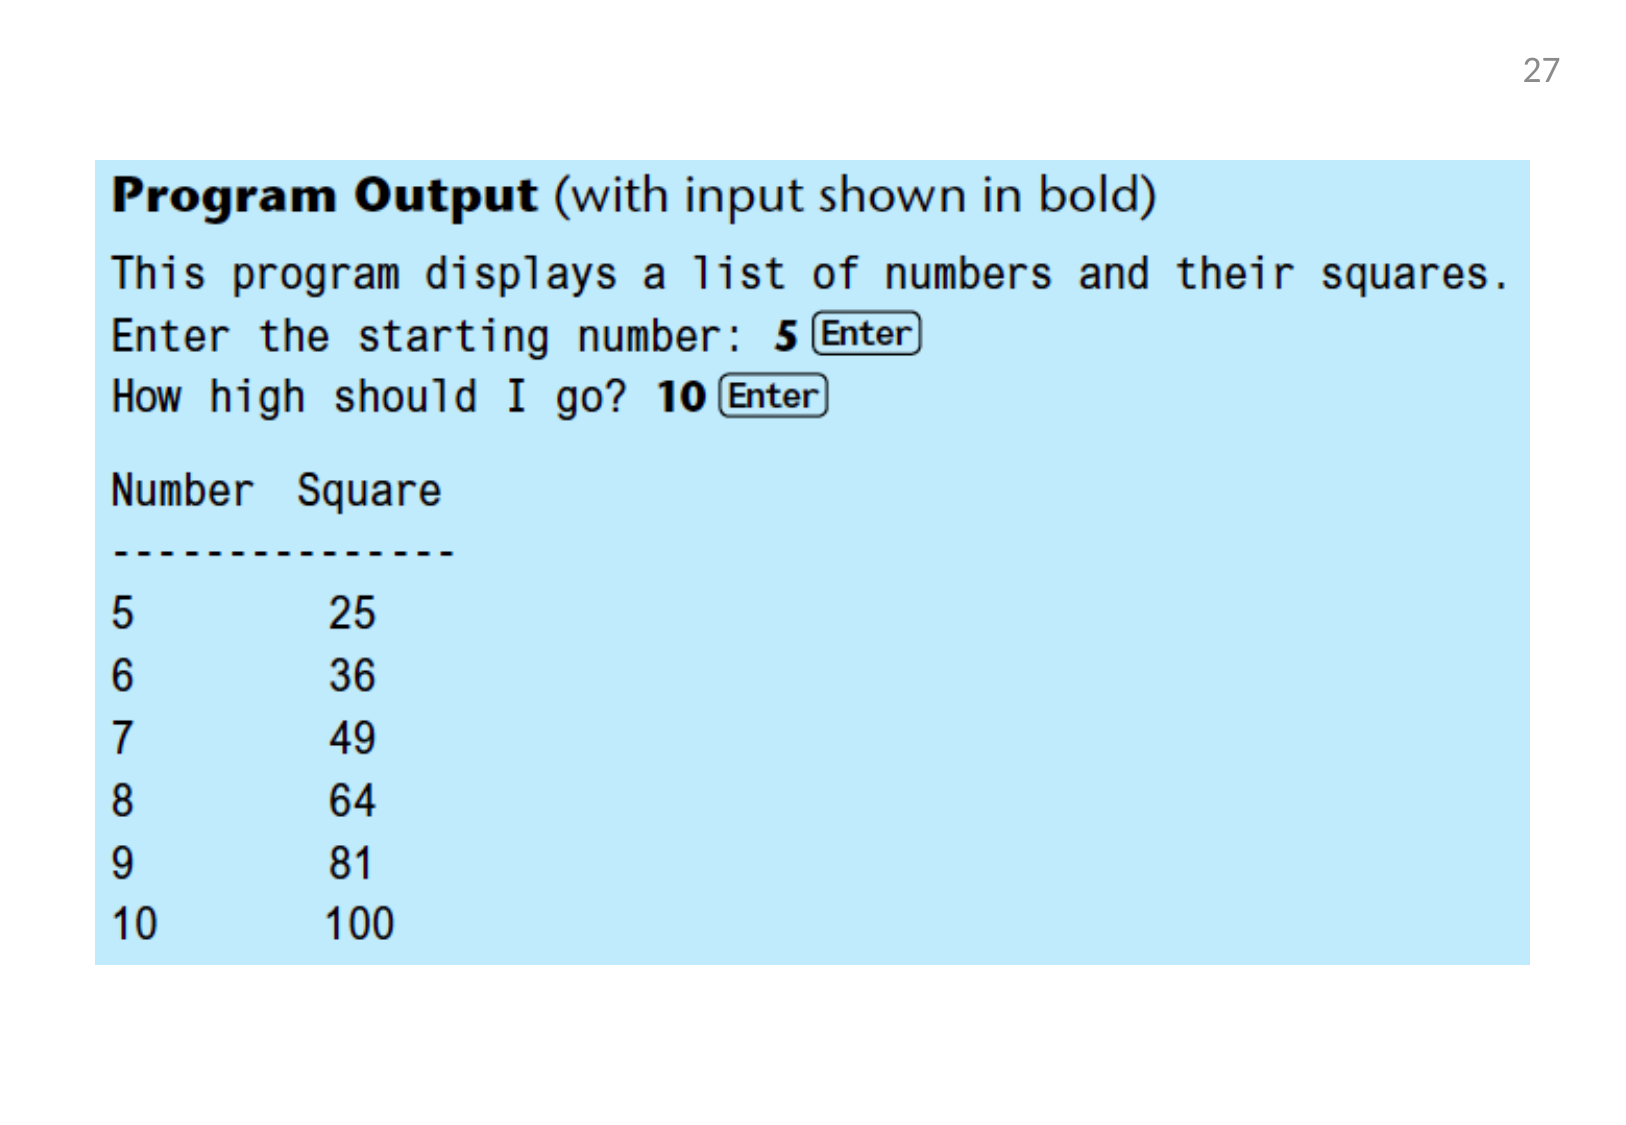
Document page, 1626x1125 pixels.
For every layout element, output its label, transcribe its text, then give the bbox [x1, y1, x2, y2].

slide_number 27 [1210, 37, 1576, 98]
picture [95, 160, 1530, 965]
